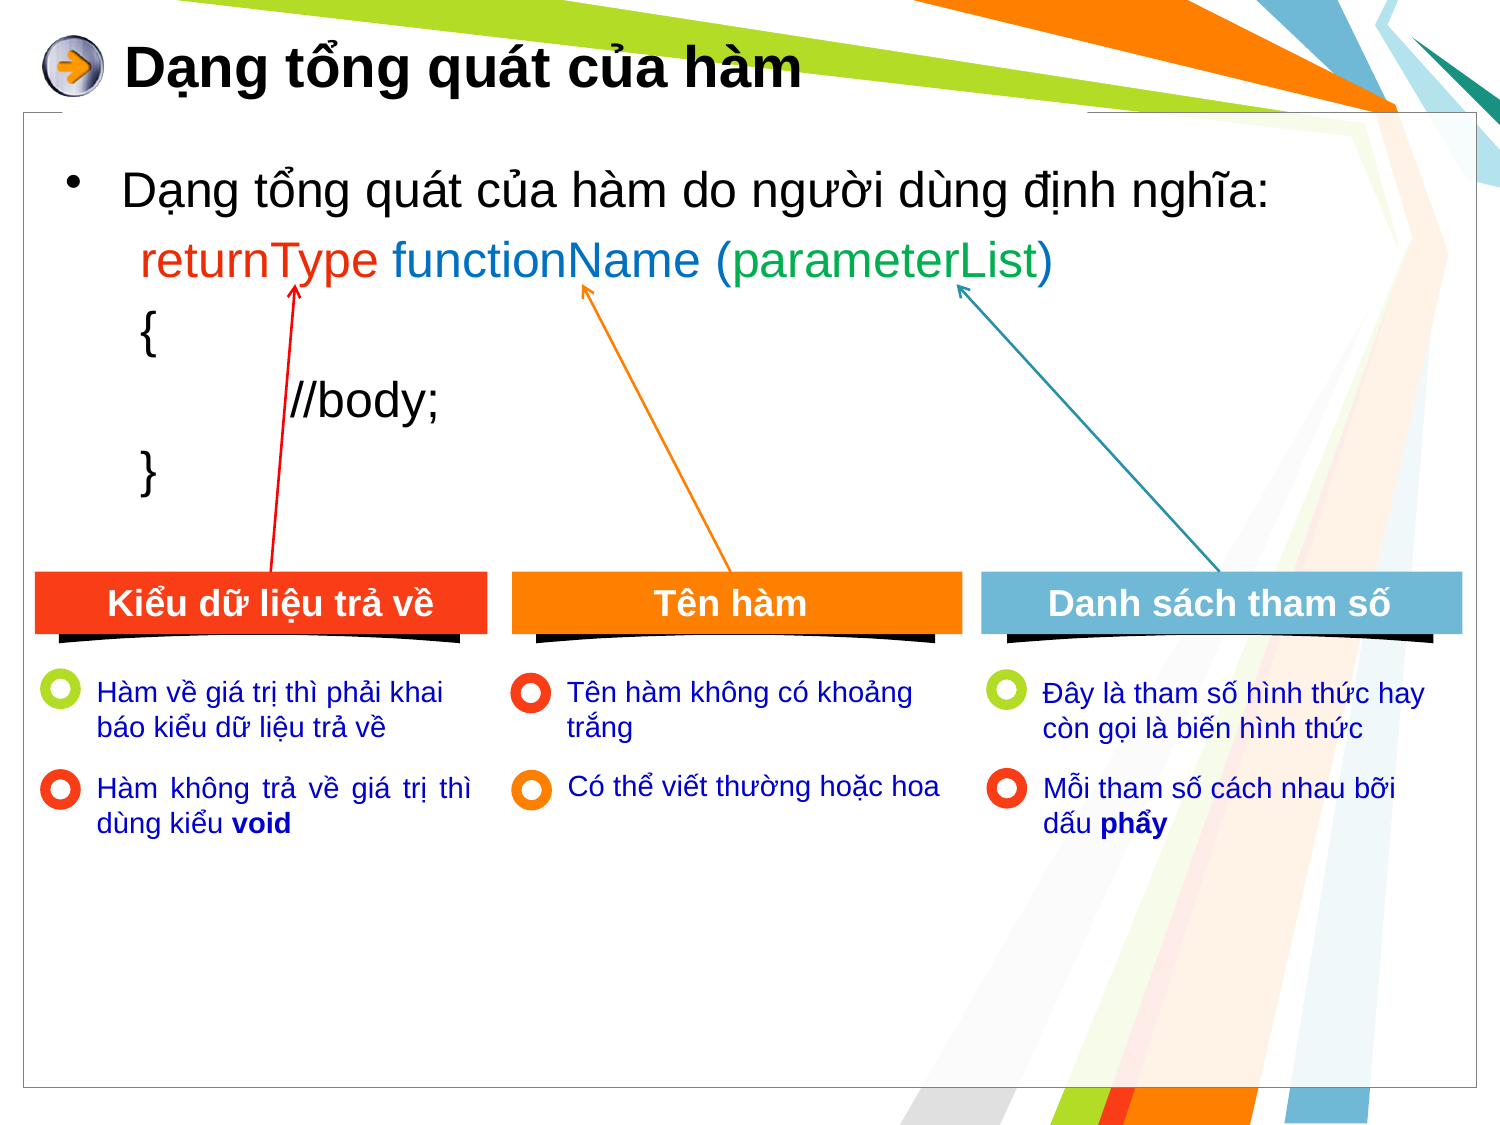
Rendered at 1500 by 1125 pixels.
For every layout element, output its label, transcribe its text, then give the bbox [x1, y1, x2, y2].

text_box Đây là tham số hình thức hay còn gọi là biến hình thức [1027, 667, 1463, 752]
text_box [40, 769, 81, 810]
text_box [270, 283, 296, 572]
text_box [986, 767, 1028, 809]
list Dạng tổng quát của hàm do người dùng định nghĩa: returnType functionName (parameterList) { //body; } [49, 149, 1457, 1076]
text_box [956, 283, 1220, 572]
text_box [986, 669, 1027, 710]
title Dạng tổng quát của hàm [108, 12, 1476, 117]
text_box Mỗi tham số cách nhau bỡi dấu phẩy [1028, 761, 1433, 847]
text_box [511, 769, 552, 811]
text_box Hàm về giá trị thì phải khai báo kiểu dữ liệu trả về [81, 666, 488, 751]
text_box [510, 672, 552, 714]
picture [42, 35, 104, 97]
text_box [511, 571, 963, 644]
text_box Có thể viết thường hoặc hoa [552, 760, 990, 811]
text_box Tên hàm không có khoảng trắng [552, 666, 957, 752]
text_box [40, 668, 81, 710]
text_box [34, 571, 488, 644]
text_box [981, 571, 1463, 644]
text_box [581, 283, 731, 572]
text_box Hàm không trả về giá trị thì dùng kiểu void [81, 762, 488, 848]
